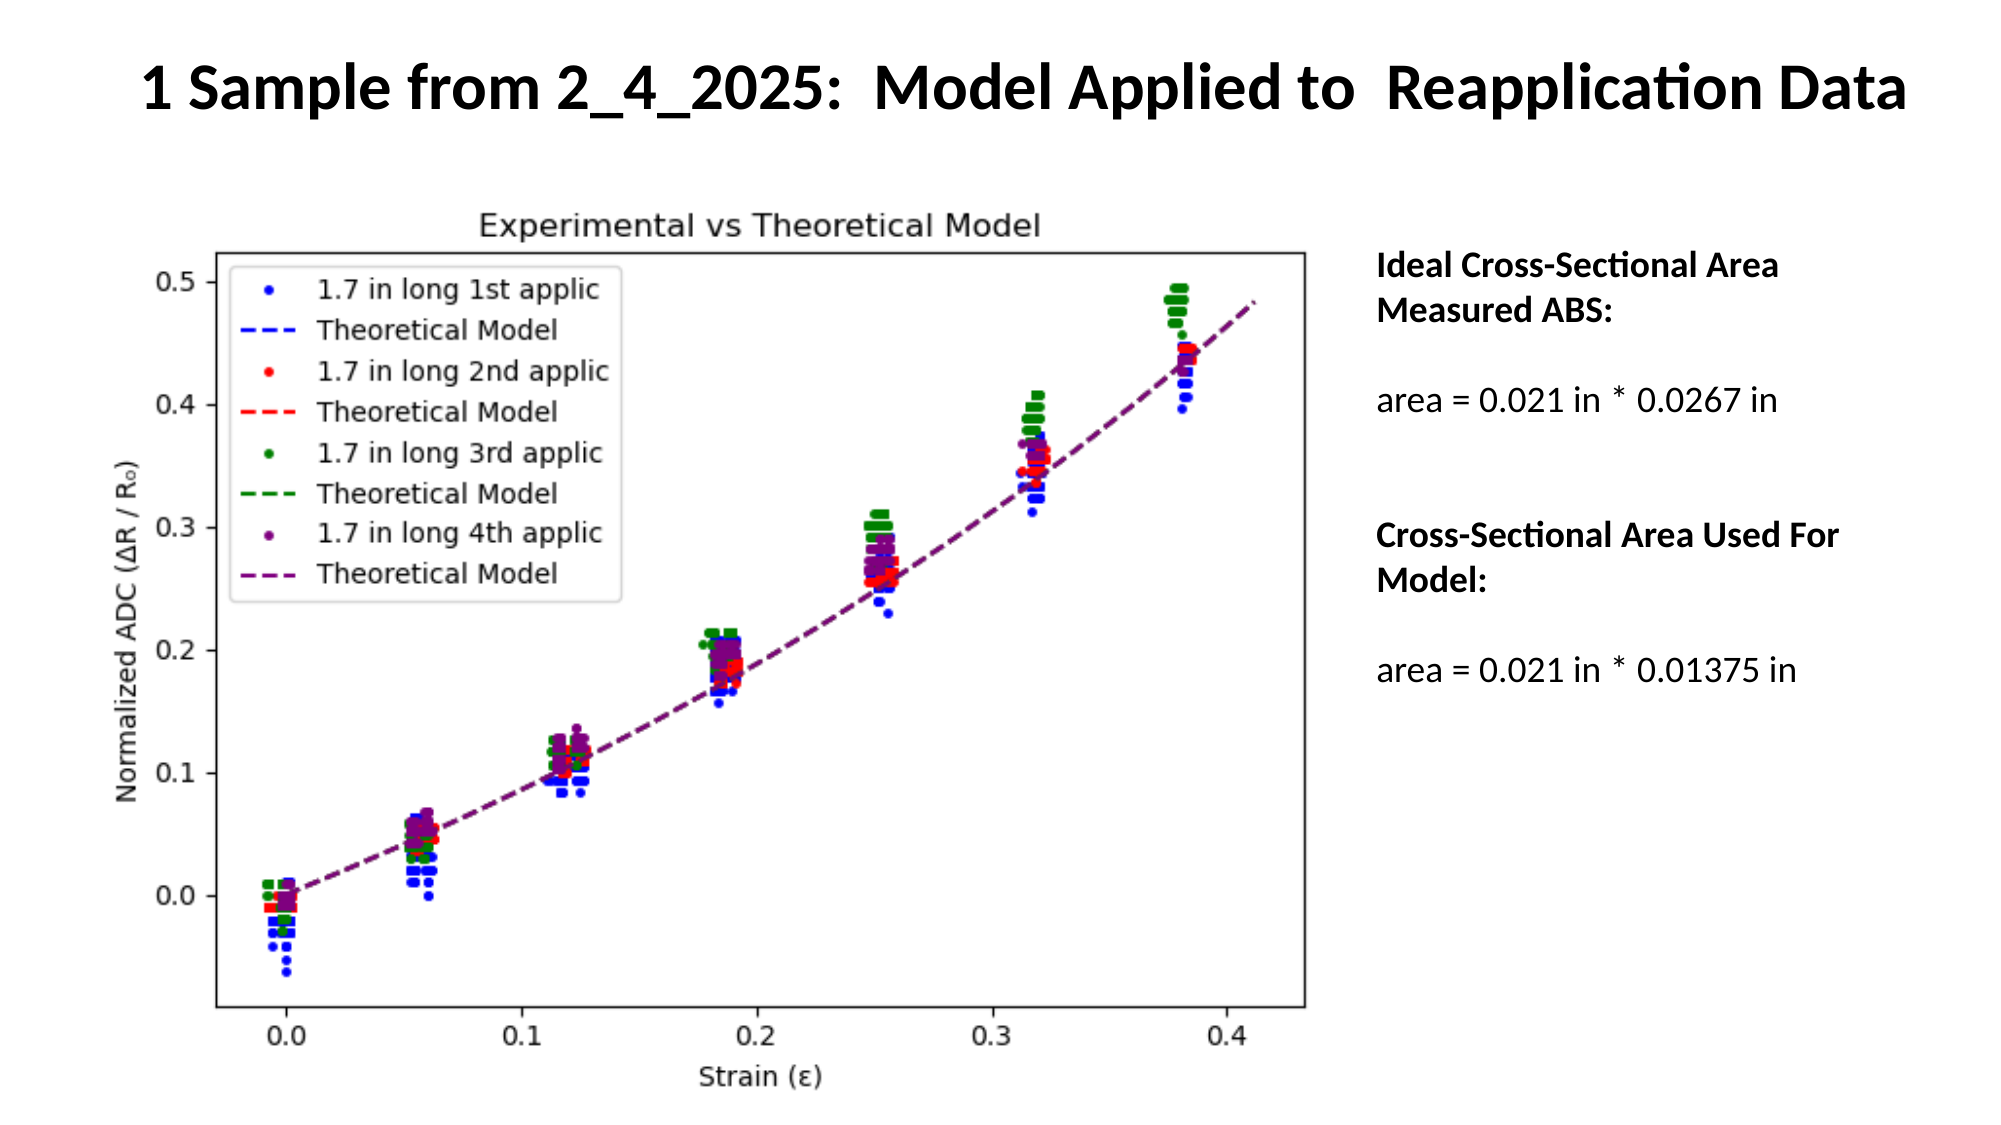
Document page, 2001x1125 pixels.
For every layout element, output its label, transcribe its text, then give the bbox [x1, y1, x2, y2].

text_box Ideal Cross-Sectional Area Measured ABS: area = 0.021 in * 0.0267 in Cross-Sectional Area Used For Model: area = 0.021 in * 0.01375 in [1361, 233, 1902, 698]
picture [103, 200, 1320, 1108]
text_box 1 Sample from 2_4_2025: Model Applied to Reapplication Data [124, 35, 2000, 130]
